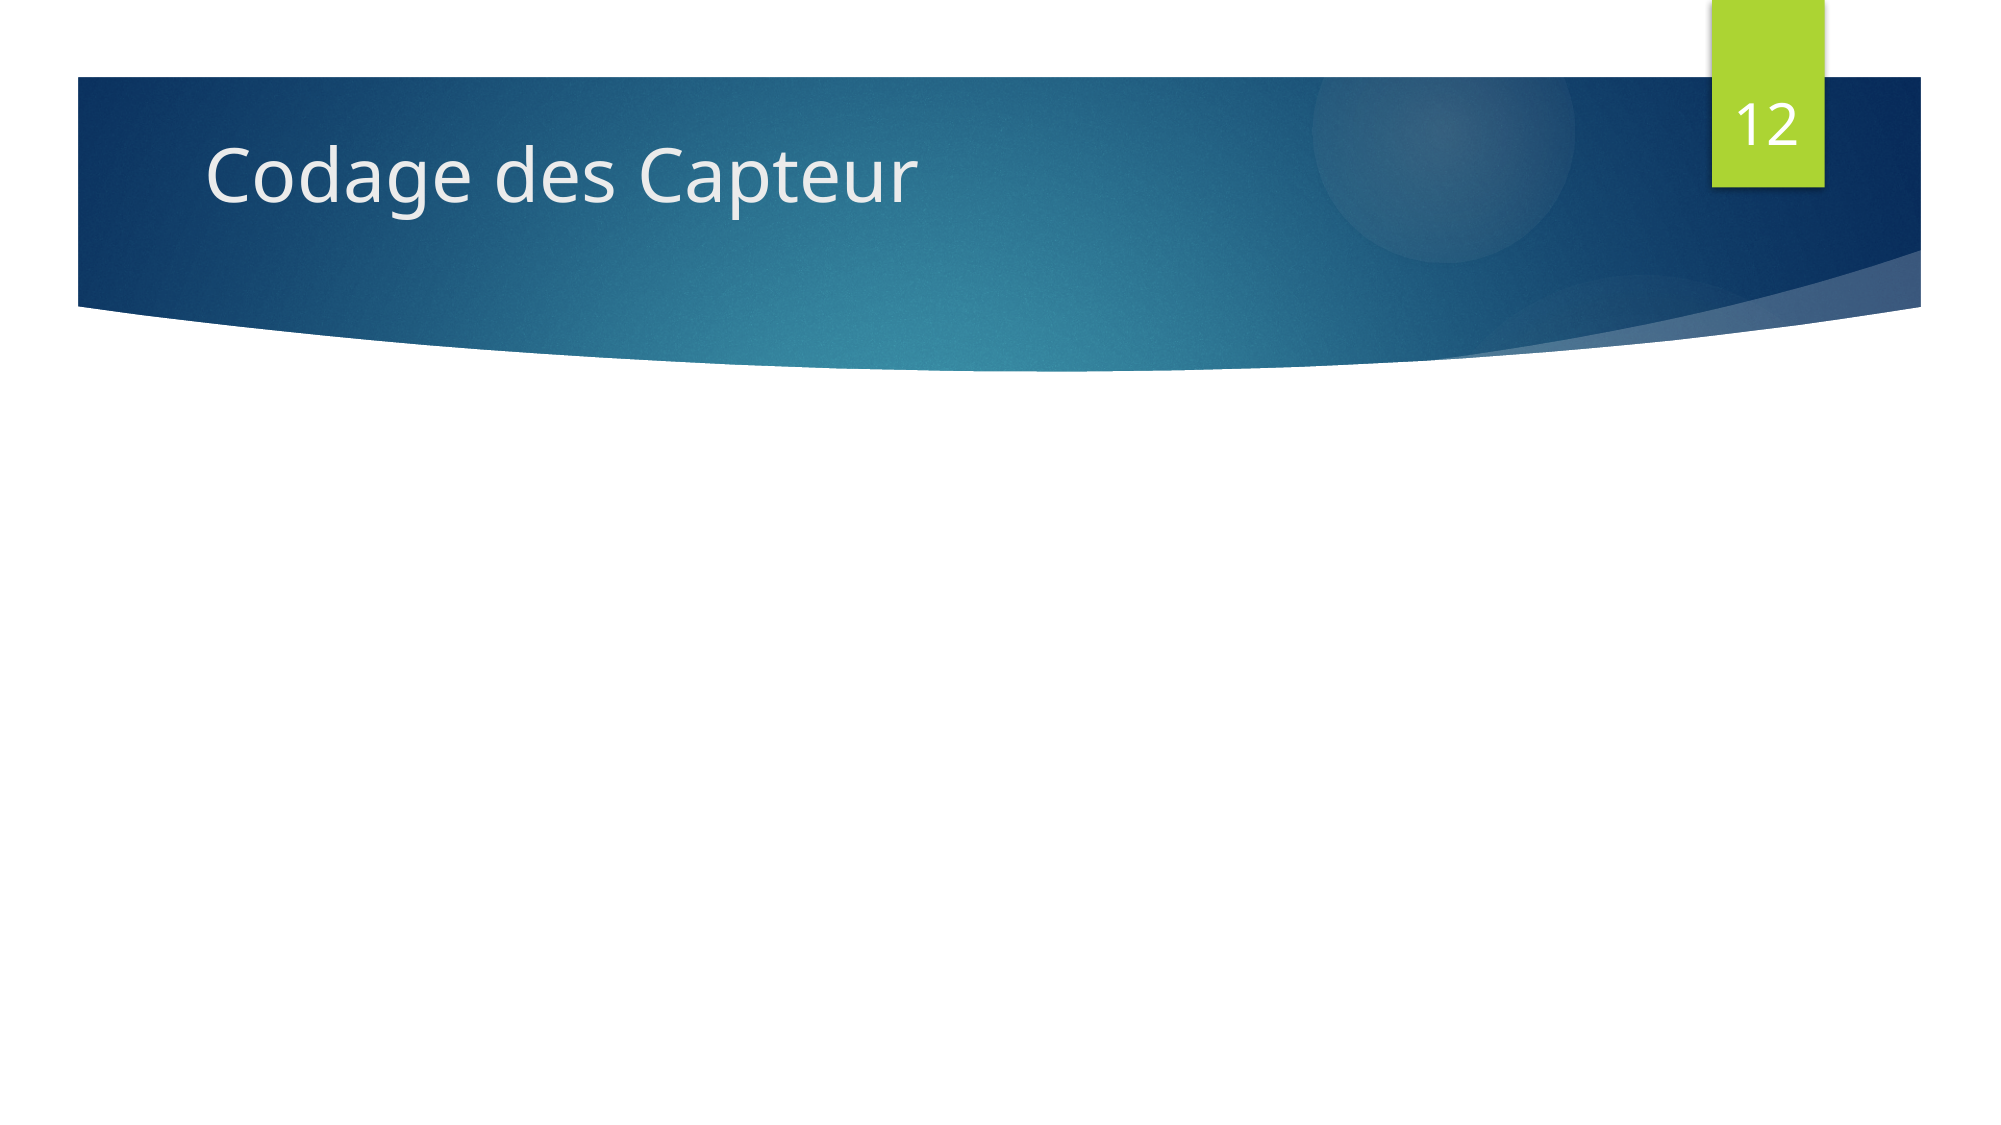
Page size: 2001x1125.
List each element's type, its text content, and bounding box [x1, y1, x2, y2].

slide_number 12 [1698, 48, 1836, 175]
title Codage des Capteur [189, 159, 1627, 276]
